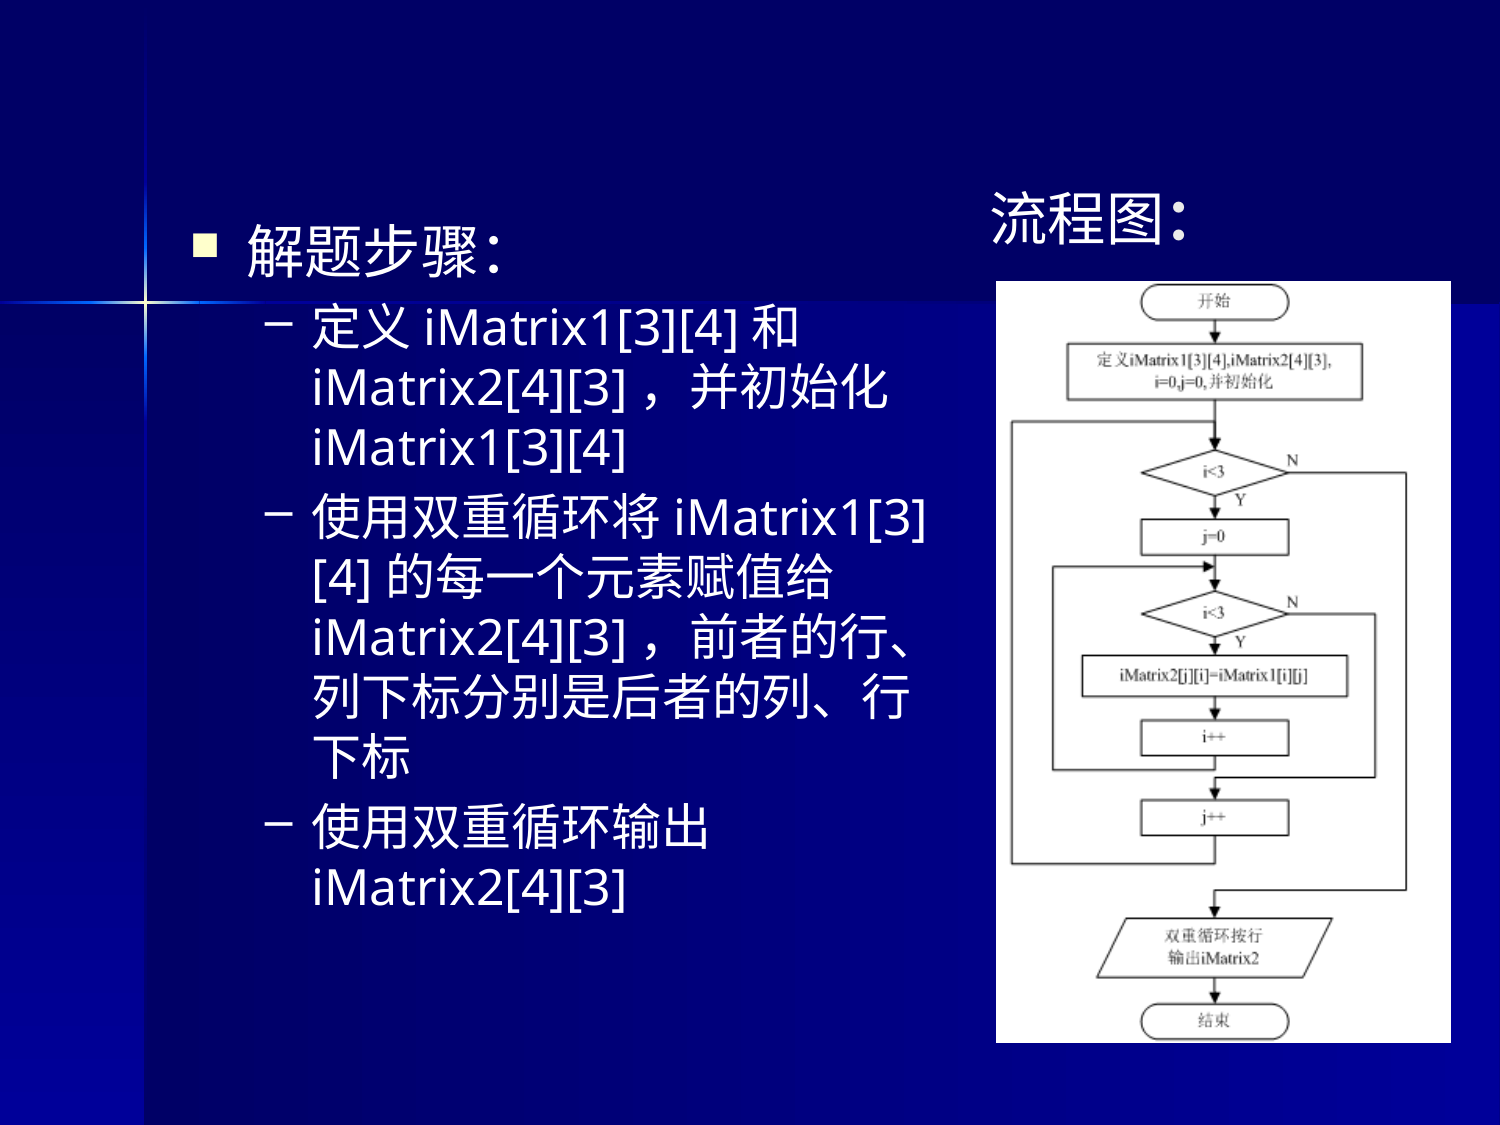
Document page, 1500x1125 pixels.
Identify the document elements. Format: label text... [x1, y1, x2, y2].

list 解题步骤： 定义iMatrix1[3][4]和iMatrix2[4][3]，并初始化iMatrix1[3][4] 使用双重循环将iMatrix1[3][4]的每一个元素赋值给iMatrix2[4][3]，前者的行、列下标分别是后者的列、行下标 使用双重循环输出iMatrix2[4][3] [174, 207, 962, 1001]
text_box 流程图： [974, 174, 1238, 260]
picture [995, 281, 1451, 1043]
